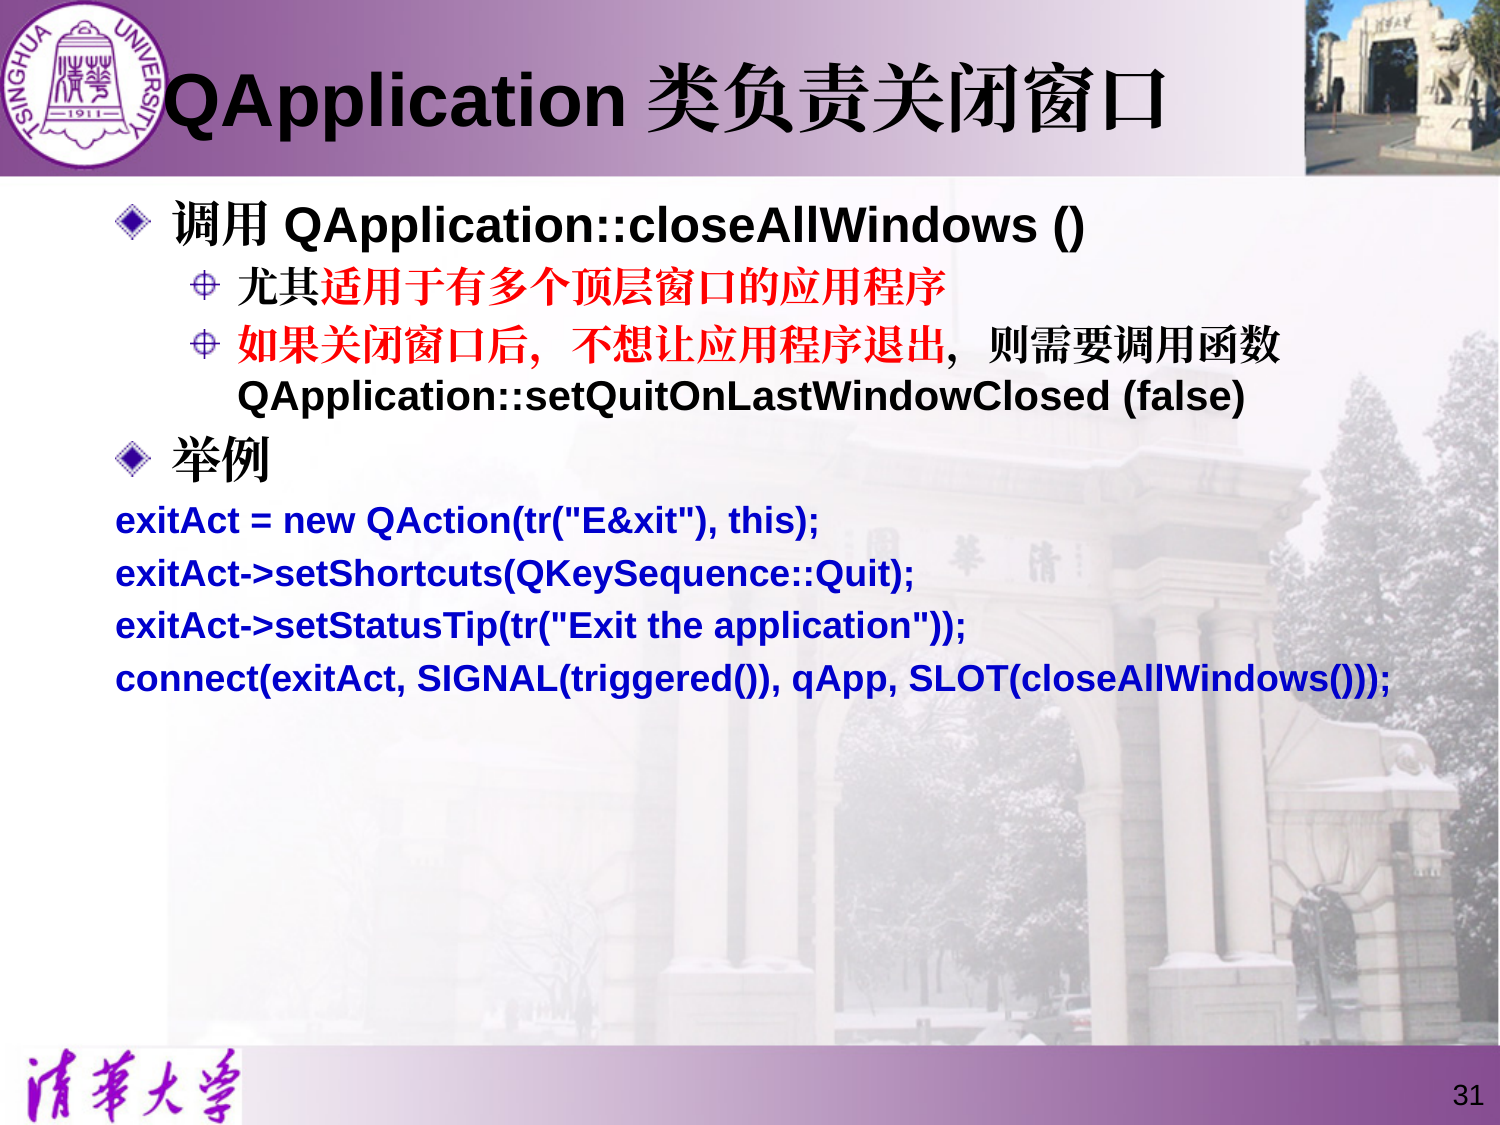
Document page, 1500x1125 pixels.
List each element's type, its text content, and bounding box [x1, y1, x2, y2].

title QApplication类负责关闭窗口 [147, 30, 1282, 162]
slide_number 31 [1257, 1068, 1500, 1125]
picture [0, 0, 1500, 1125]
list 调用QApplication::closeAllWindows () 尤其适用于有多个顶层窗口的应用程序 如果关闭窗口后，不想让应用程序退出，则需要调用函数 QApplication::setQuitOnLastWindowClosed (false) 举例 exitAct = new QAction(tr("E&xit"), this); exitAct->setShortcuts(QKeySequence::Quit); exitAct->setStatusTip(tr("Exit the application")); connect(exitAct, SIGNAL(triggered()), qApp, SLOT(closeAllWindows())); [100, 184, 1448, 1048]
